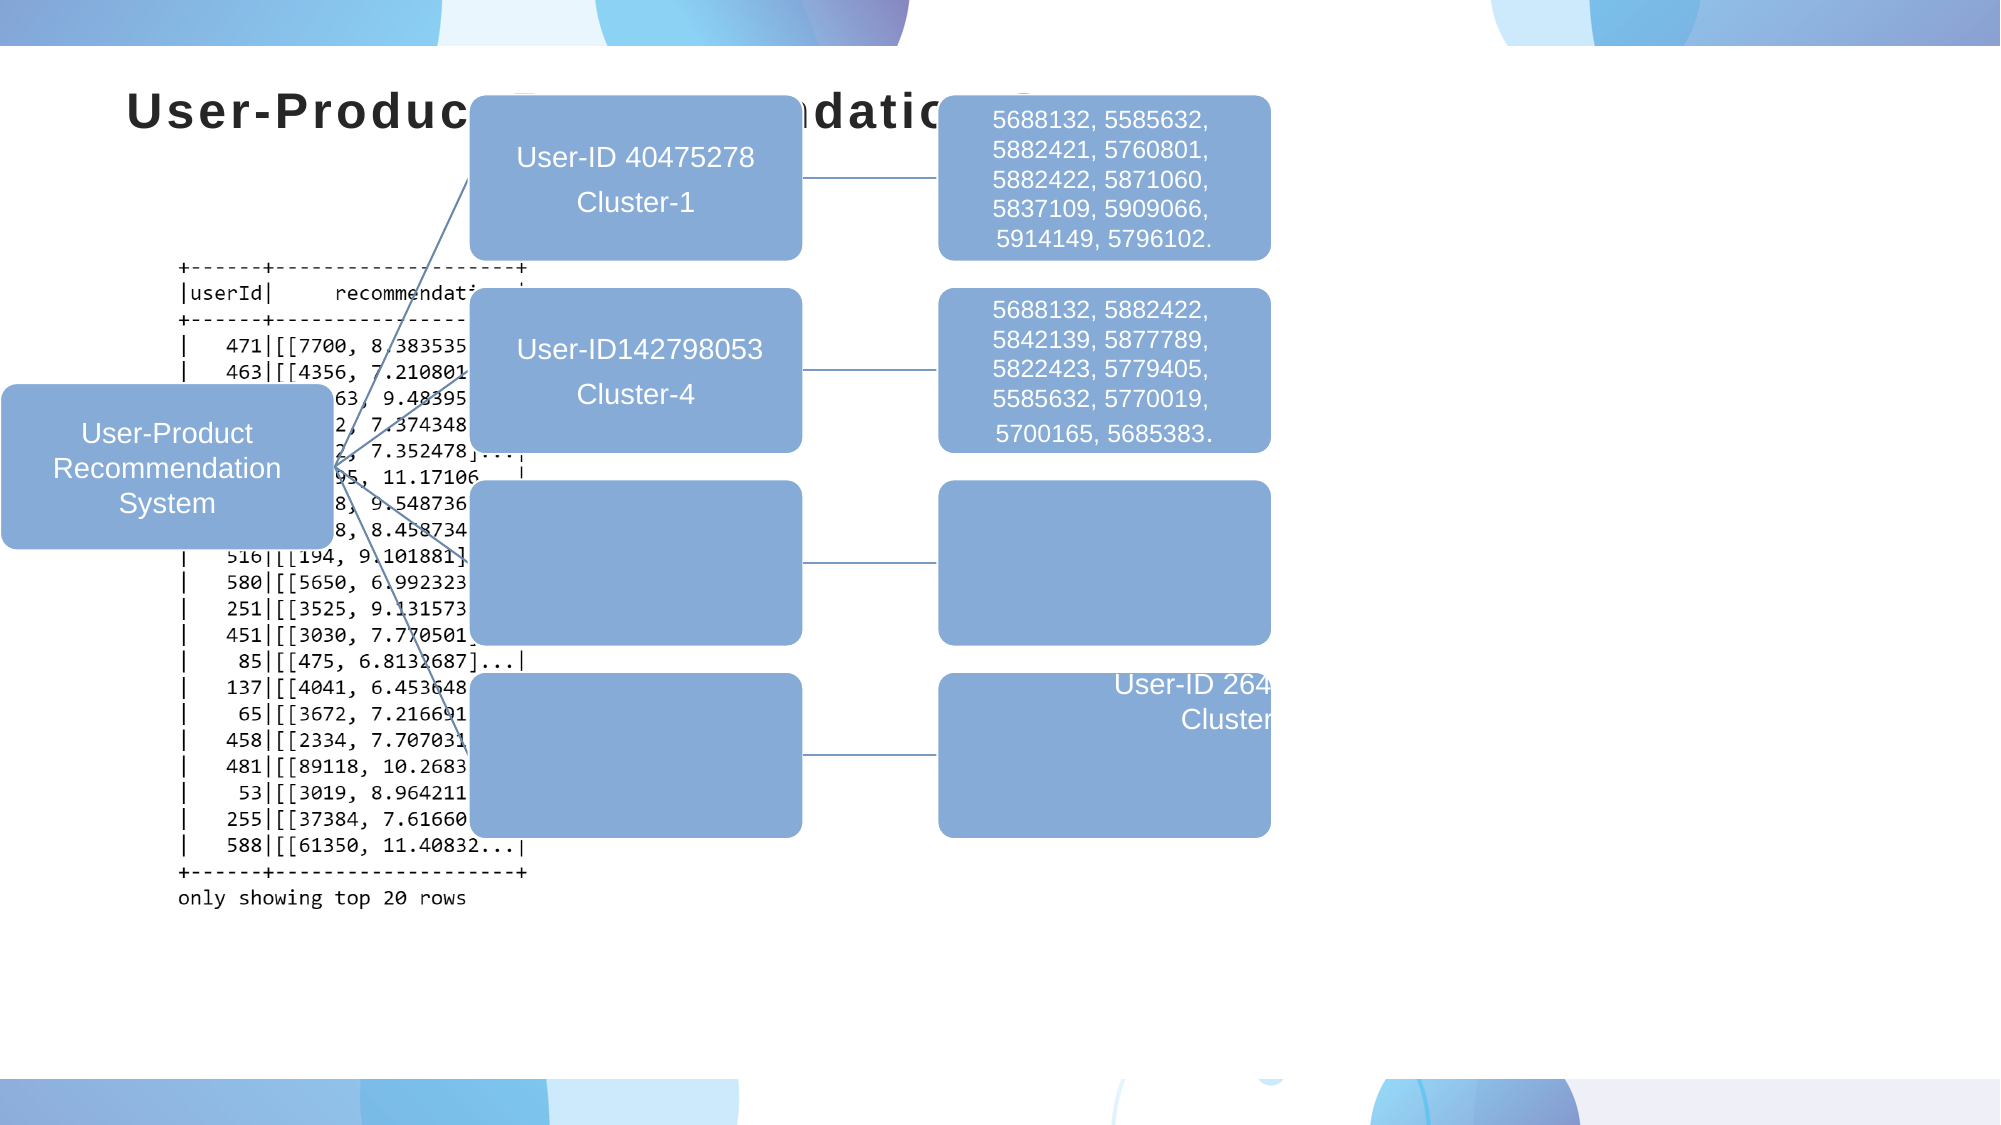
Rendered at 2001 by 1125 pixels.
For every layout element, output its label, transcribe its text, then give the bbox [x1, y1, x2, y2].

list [151, 247, 547, 920]
picture [0, 0, 2000, 46]
picture [0, 1079, 2000, 1125]
title User-Product Recommendation System [109, 72, 1891, 146]
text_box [604, 127, 1877, 1061]
